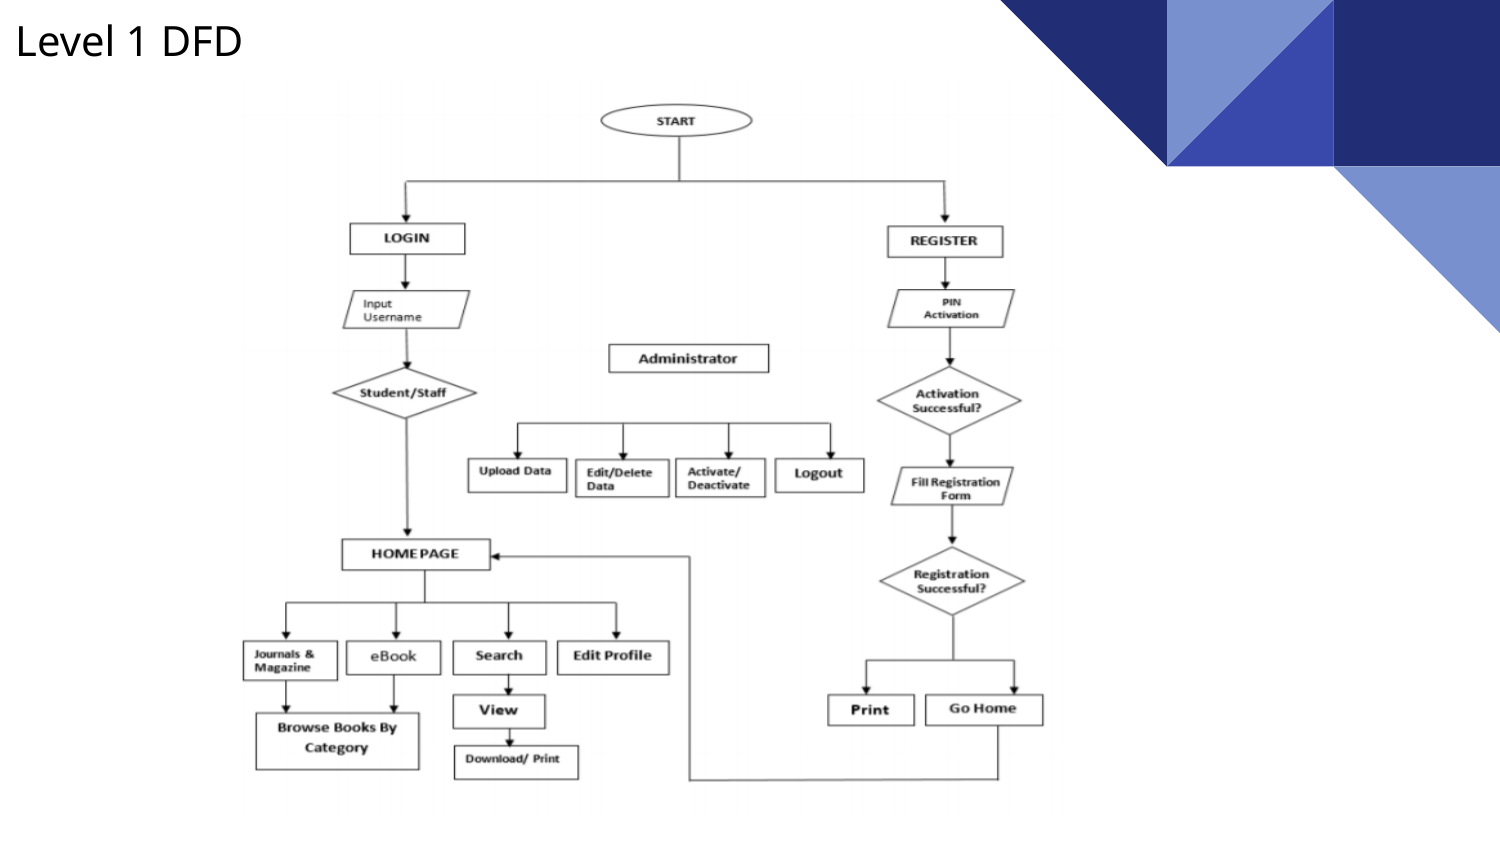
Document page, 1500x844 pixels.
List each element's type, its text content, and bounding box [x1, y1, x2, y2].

text_box Level 1 DFD [0, 0, 551, 80]
picture [238, 80, 1069, 815]
